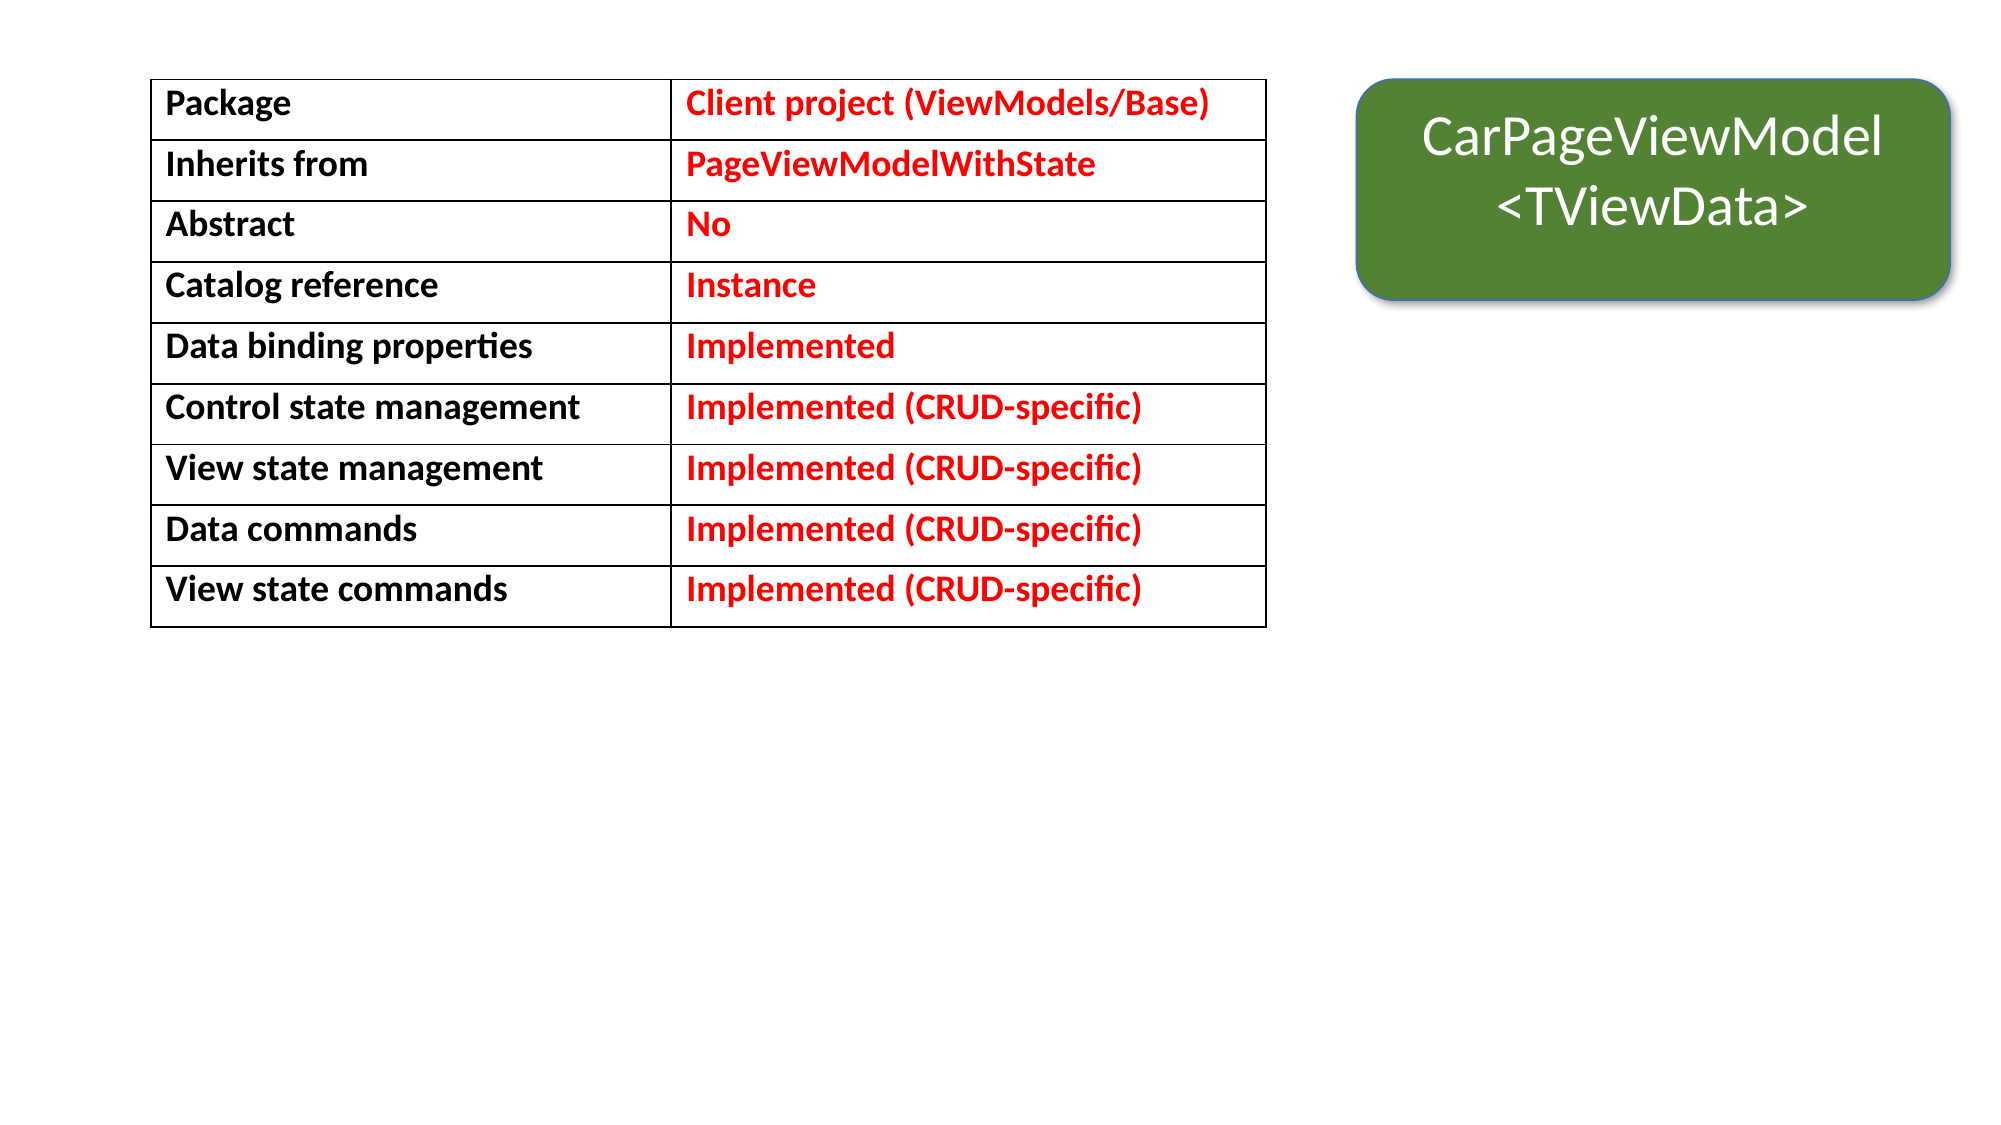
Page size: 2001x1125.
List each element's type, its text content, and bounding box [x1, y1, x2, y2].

table_header Client project (ViewModels/Base) [672, 80, 1265, 139]
table_cell Implemented [672, 324, 1265, 383]
table_cell Inherits from [152, 141, 670, 200]
table_cell Instance [672, 263, 1265, 322]
table_cell Data binding properties [152, 324, 670, 383]
table_cell Catalog reference [152, 263, 670, 322]
table_cell Data commands [152, 506, 670, 565]
table_cell Implemented (CRUD-specific) [672, 445, 1265, 504]
table_cell Abstract [152, 202, 670, 261]
table_cell Implemented (CRUD-specific) [672, 506, 1265, 565]
text_box CarPageViewModel <TViewData> [1355, 78, 1951, 301]
table_cell No [672, 202, 1265, 261]
table_header Package [152, 80, 670, 139]
table_cell Implemented (CRUD-specific) [672, 385, 1265, 444]
table_cell View state commands [152, 567, 670, 626]
table_cell PageViewModelWithState [672, 141, 1265, 200]
table_cell Control state management [152, 385, 670, 444]
table_cell Implemented (CRUD-specific) [672, 567, 1265, 626]
table_cell View state management [152, 445, 670, 504]
